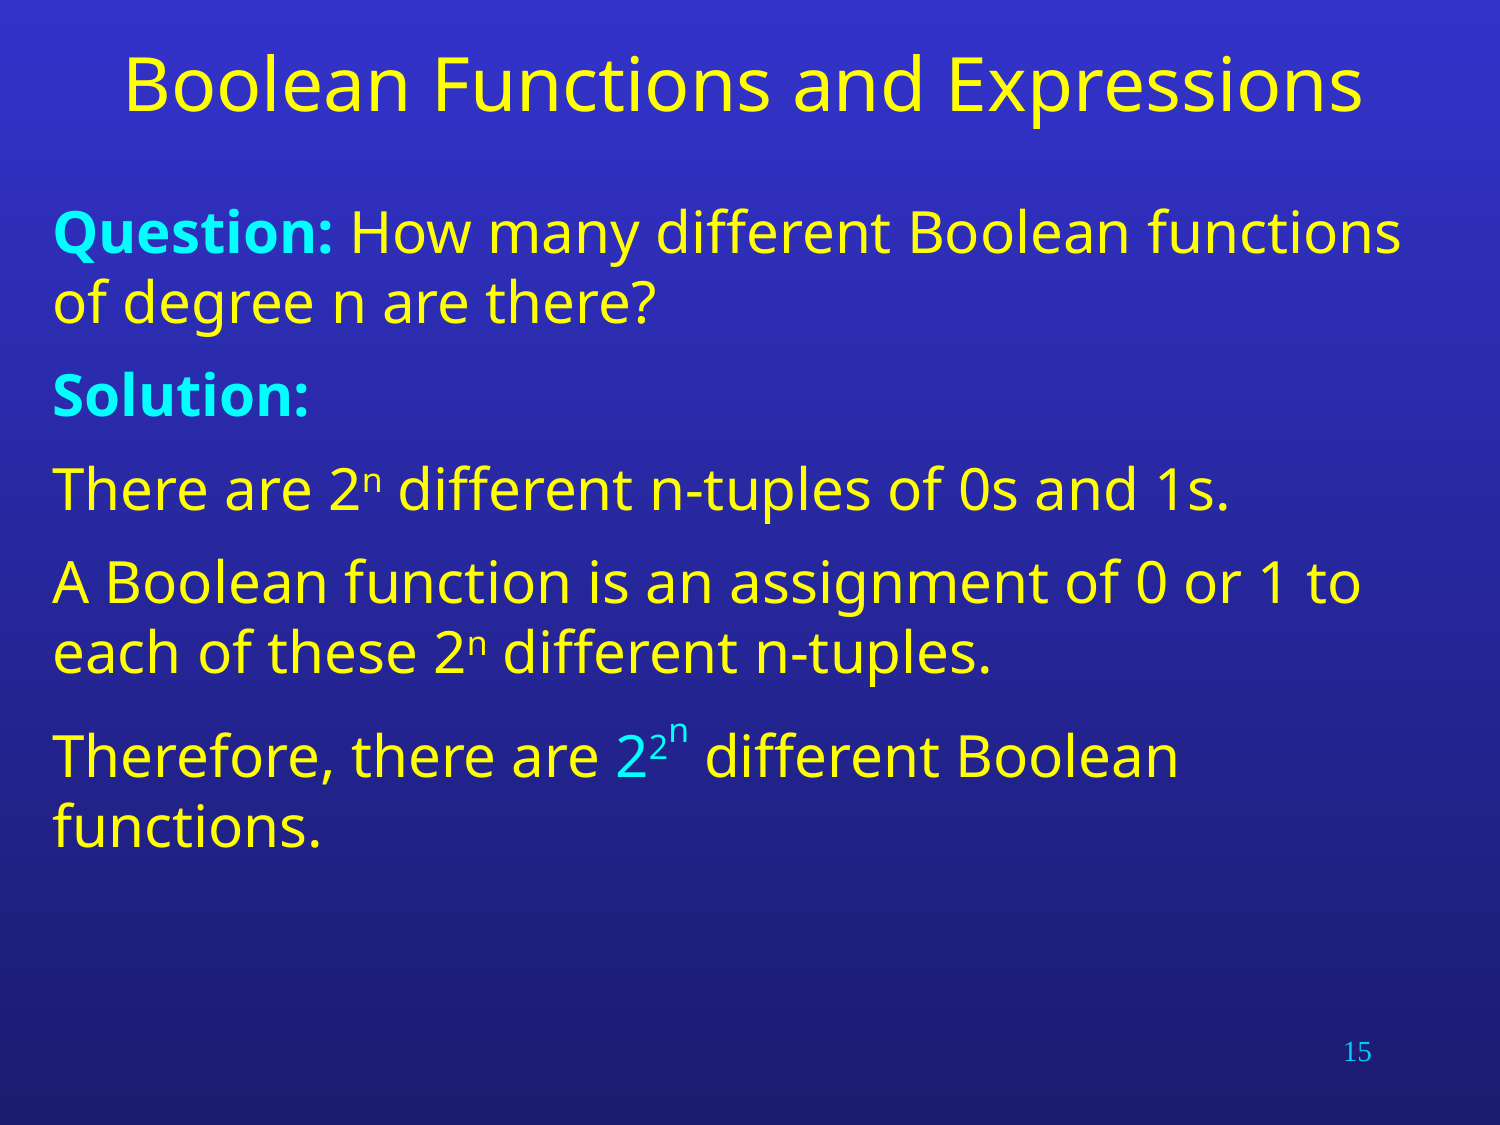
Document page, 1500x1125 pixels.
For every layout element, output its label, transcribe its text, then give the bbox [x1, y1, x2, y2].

slide_number 15 [1074, 1025, 1388, 1100]
title Boolean Functions and Expressions [37, 0, 1450, 163]
list Question: How many different Boolean functions of degree n are there? Solution: There are 2n different n-tuples of 0s and 1s. A Boolean function is an assignment of 0 or 1 to each of these 2n different n-tuples. Therefore, there are 22n different Boolean functions. [37, 187, 1463, 988]
